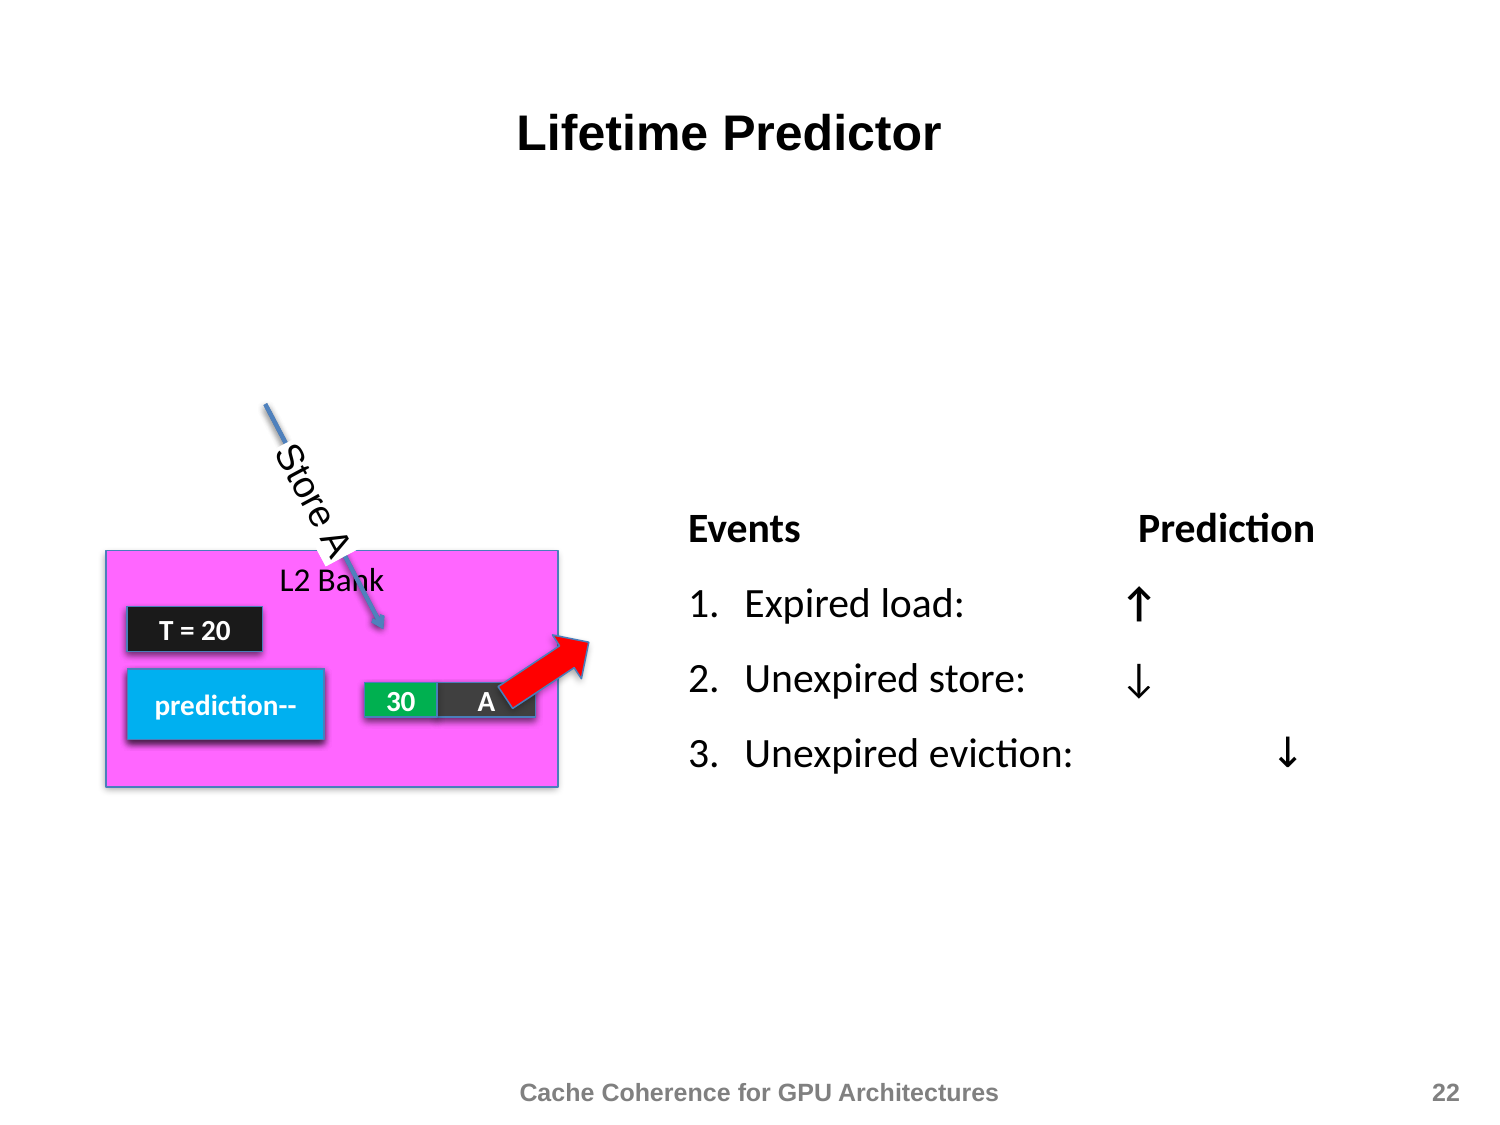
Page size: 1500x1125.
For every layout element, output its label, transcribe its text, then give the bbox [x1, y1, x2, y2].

text_box prediction-- [127, 668, 325, 740]
text_box L2 Bank [105, 550, 559, 788]
text_box Events Prediction Expired load: ↑ Unexpired store: ↓ Unexpired eviction: ↓ [673, 468, 1418, 787]
text_box T = 20 [126, 606, 263, 652]
text_box [508, 634, 590, 690]
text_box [265, 403, 384, 630]
list Lifetime Predictor [55, 92, 1403, 182]
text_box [364, 682, 536, 718]
